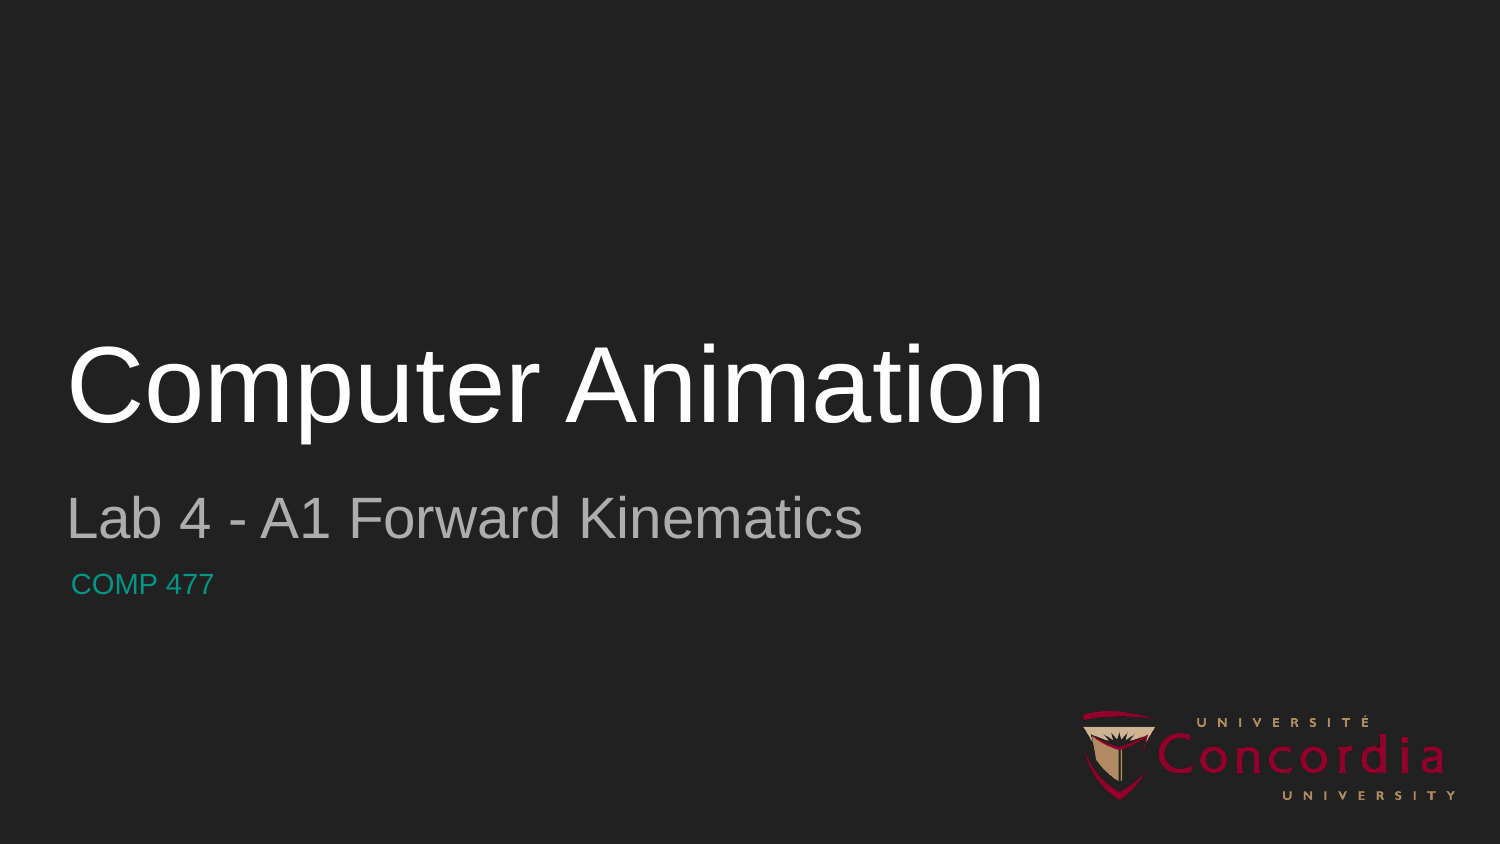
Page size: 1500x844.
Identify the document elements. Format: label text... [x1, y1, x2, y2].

title Computer Animation [51, 286, 1449, 459]
subtitle Lab 4 - A1 Forward Kinematics [51, 464, 1449, 595]
picture [1082, 710, 1456, 805]
subtitle COMP 477 [55, 550, 232, 681]
